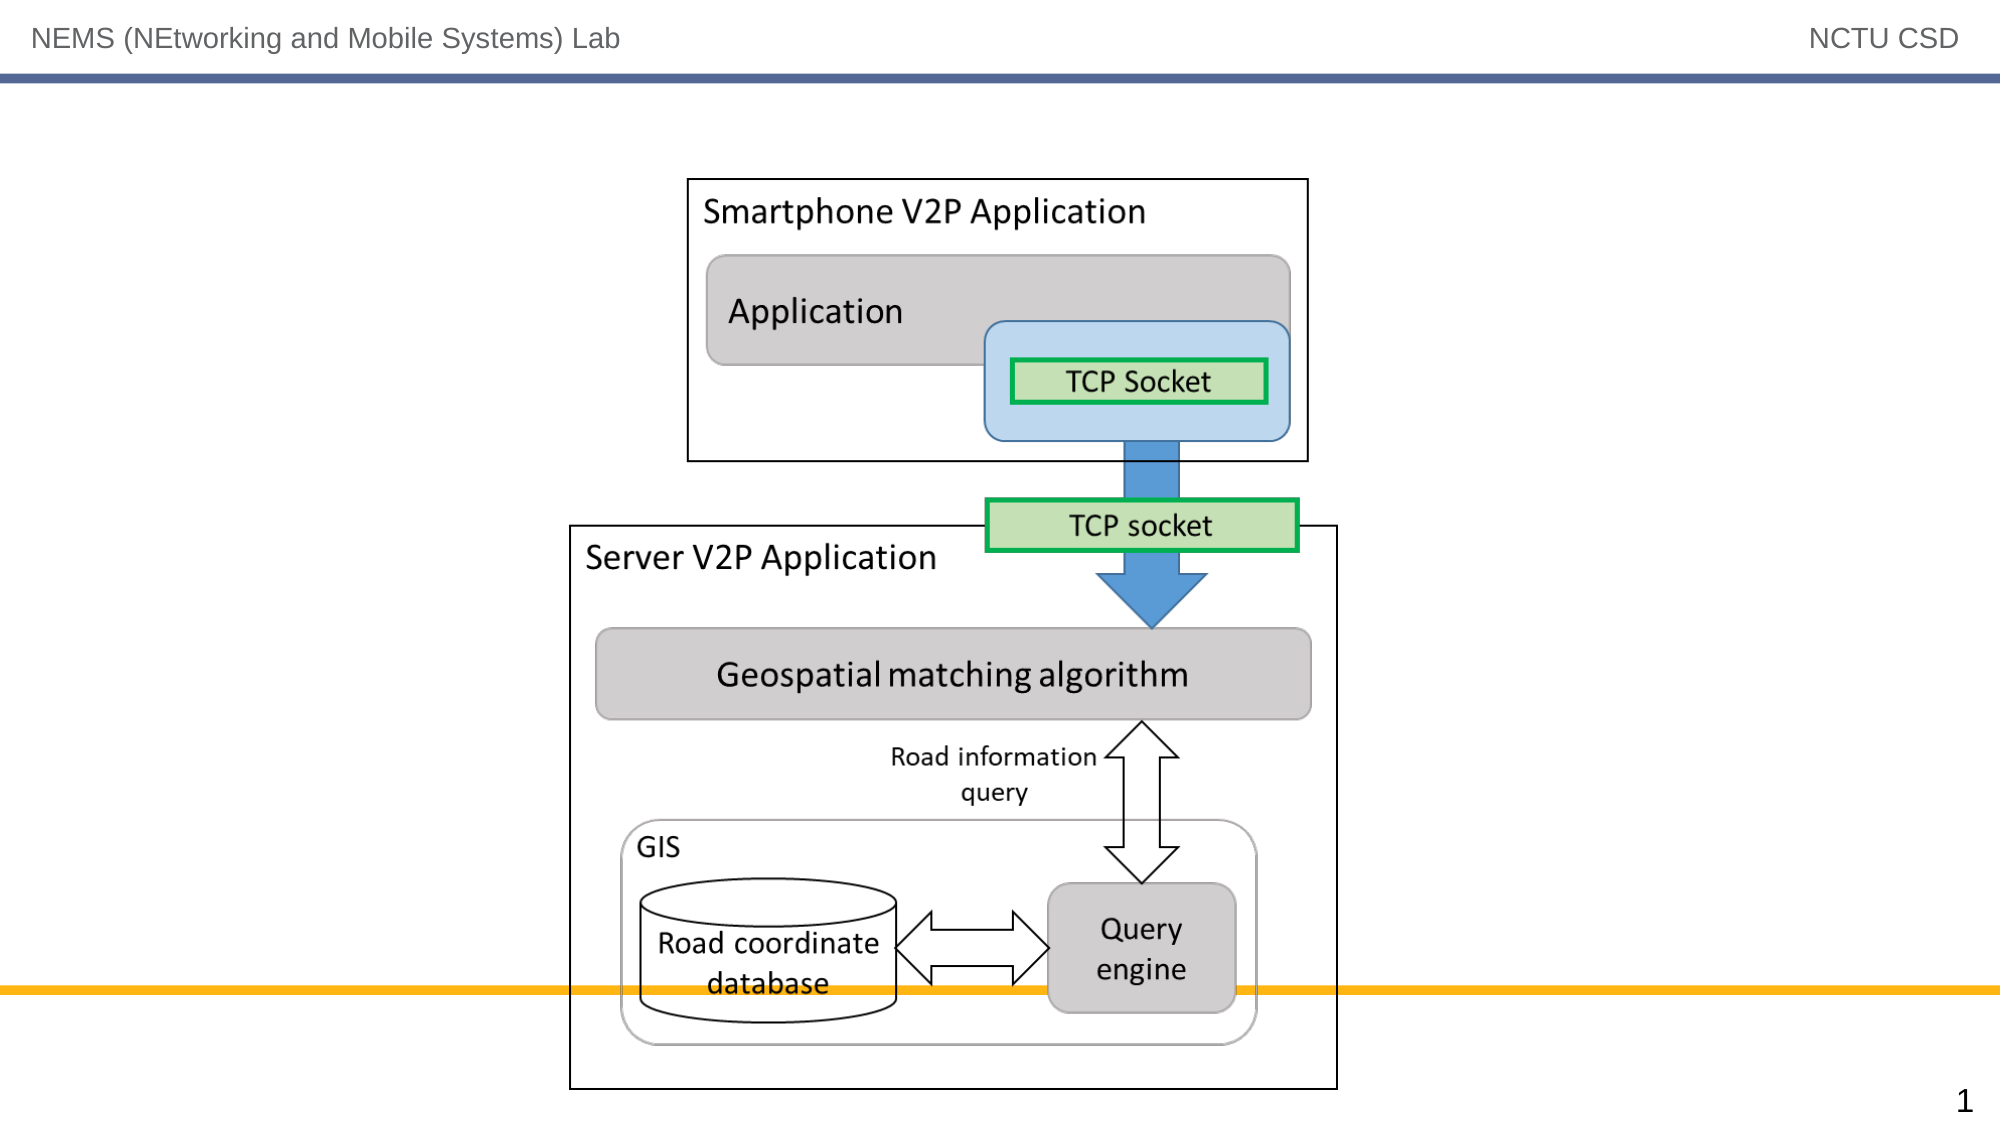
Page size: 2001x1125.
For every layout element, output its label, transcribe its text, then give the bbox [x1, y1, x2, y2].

picture [561, 175, 1338, 1090]
slide_number 1 [1574, 1074, 1975, 1123]
